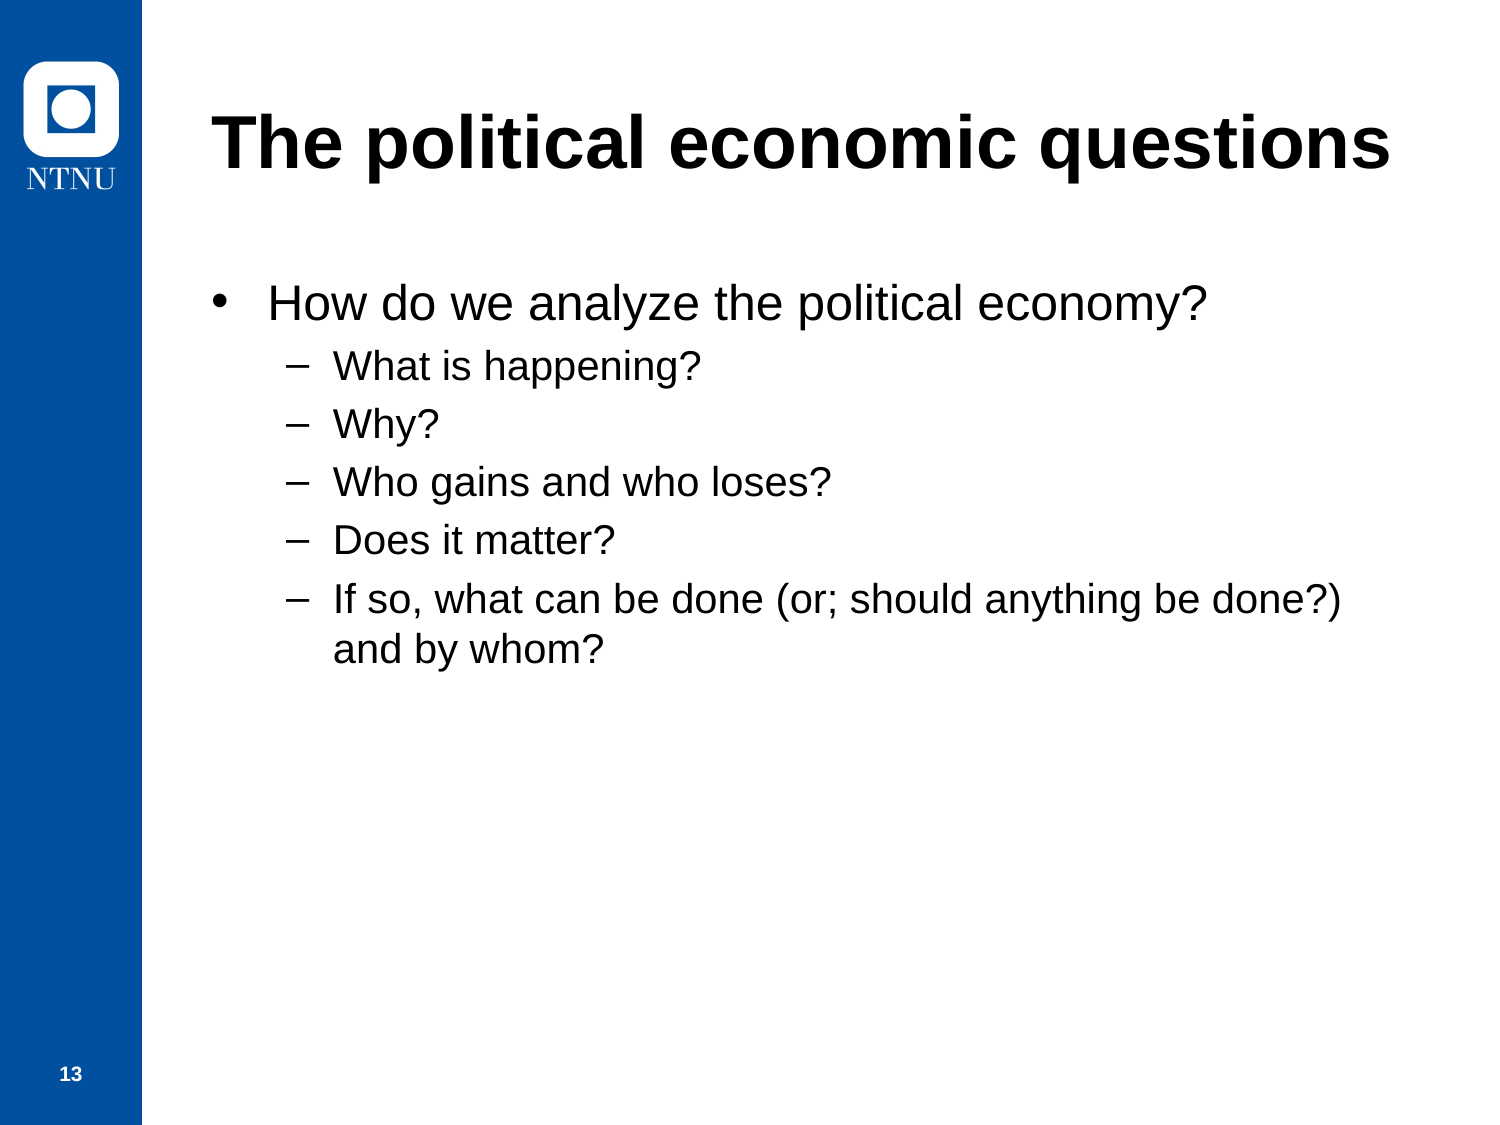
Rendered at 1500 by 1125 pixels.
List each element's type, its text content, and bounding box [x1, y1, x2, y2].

list How do we analyze the political economy? What is happening? Why? Who gains and who loses? Does it matter? If so, what can be done (or; should anything be done?) and by whom? [195, 262, 1412, 1005]
title The political economic questions [195, 45, 1412, 233]
picture [0, 0, 142, 1125]
